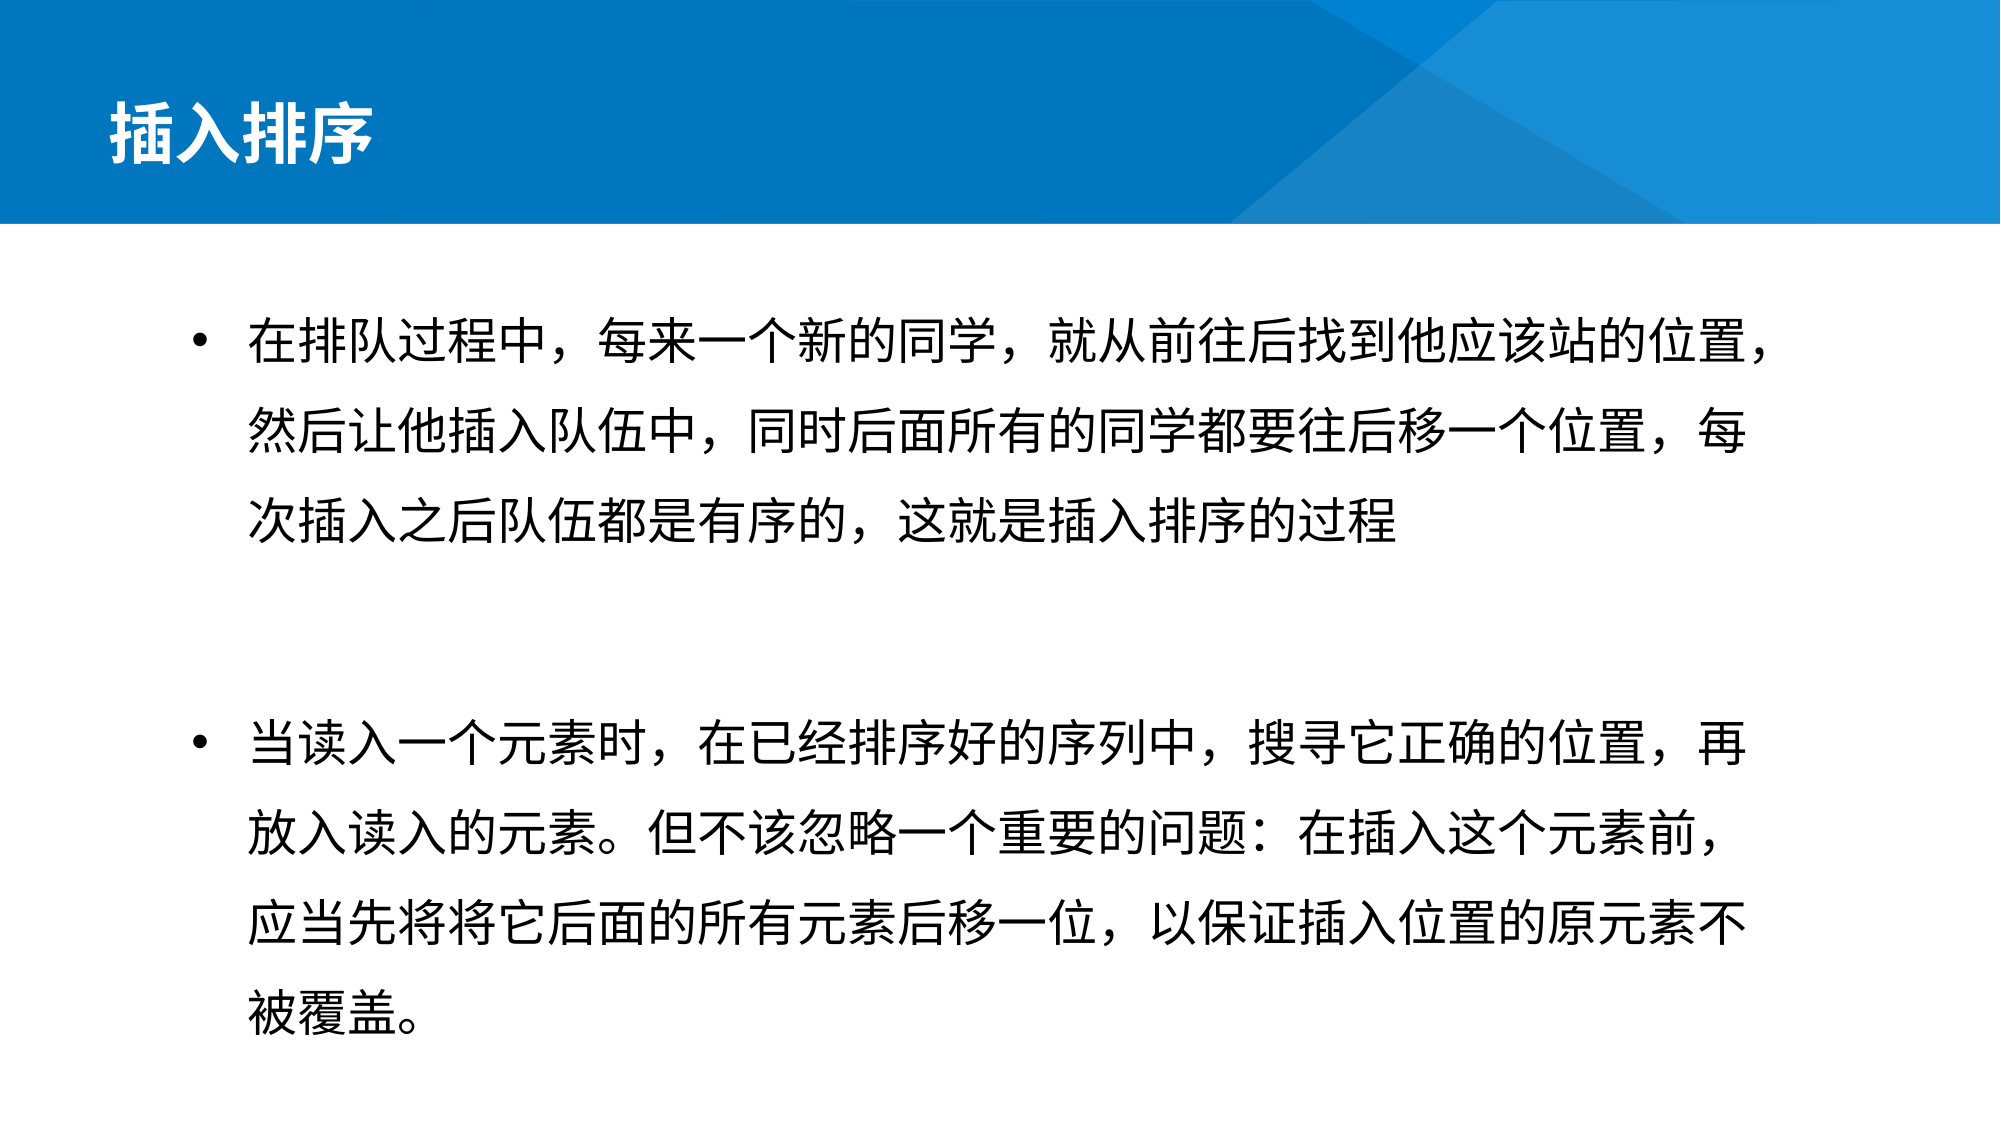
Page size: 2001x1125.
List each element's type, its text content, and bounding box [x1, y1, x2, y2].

list 在排队过程中，每来一个新的同学，就从前往后找到他应该站的位置，然后让他插入队伍中，同时后面所有的同学都要往后移一个位置，每次插入之后队伍都是有序的，这就是插入排序的过程 当读入一个元素时，在已经排序好的序列中，搜寻它正确的位置，再放入读入的元素。但不该忽略一个重要的问题：在插入这个元素前，应当先将将它后面的所有元素后移一位，以保证插入位置的原元素不被覆盖。 [176, 271, 1794, 1038]
list 插入排序 [93, 93, 1907, 186]
